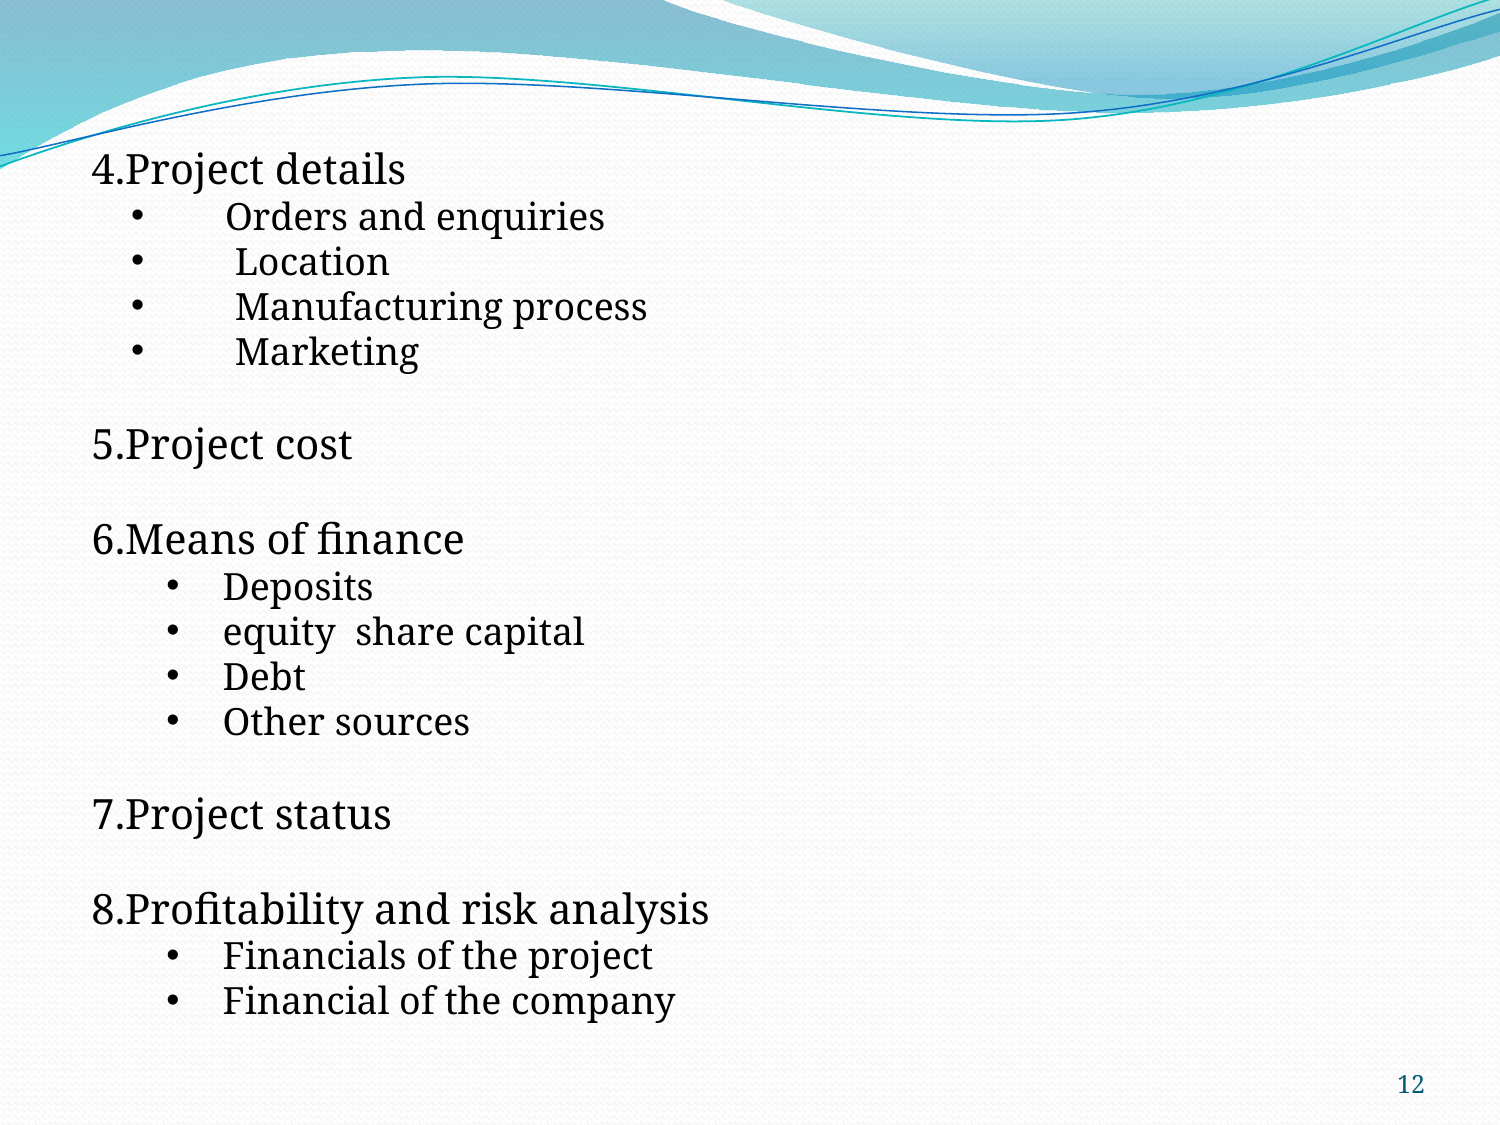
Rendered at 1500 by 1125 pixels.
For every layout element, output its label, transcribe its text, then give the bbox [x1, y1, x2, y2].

slide_number 12 [1299, 1042, 1425, 1103]
text_box 4.Project details Orders and enquiries Location Manufacturing process Marketing 5.Project cost 6.Means of finance Deposits equity share capital Debt Other sources 7.Project status 8.Profitability and risk analysis Financials of the project Financial of the company [76, 0, 1382, 1125]
